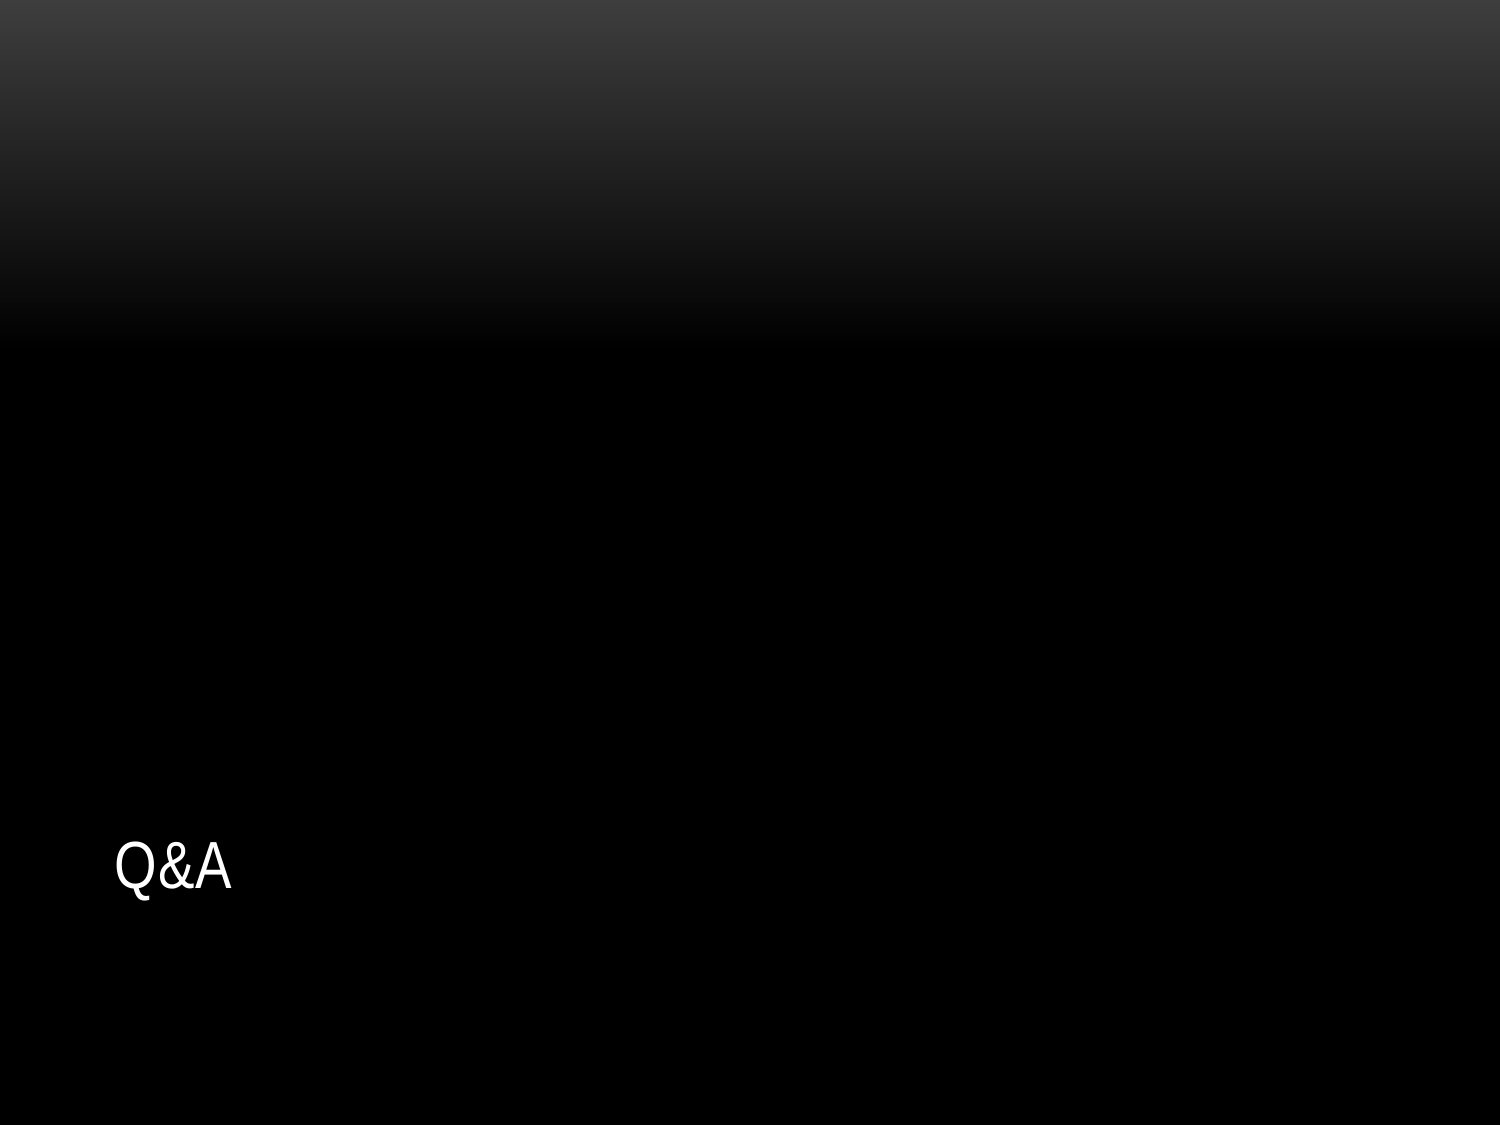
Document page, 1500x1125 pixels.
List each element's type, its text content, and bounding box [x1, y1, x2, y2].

title Q&A [99, 814, 1394, 1038]
